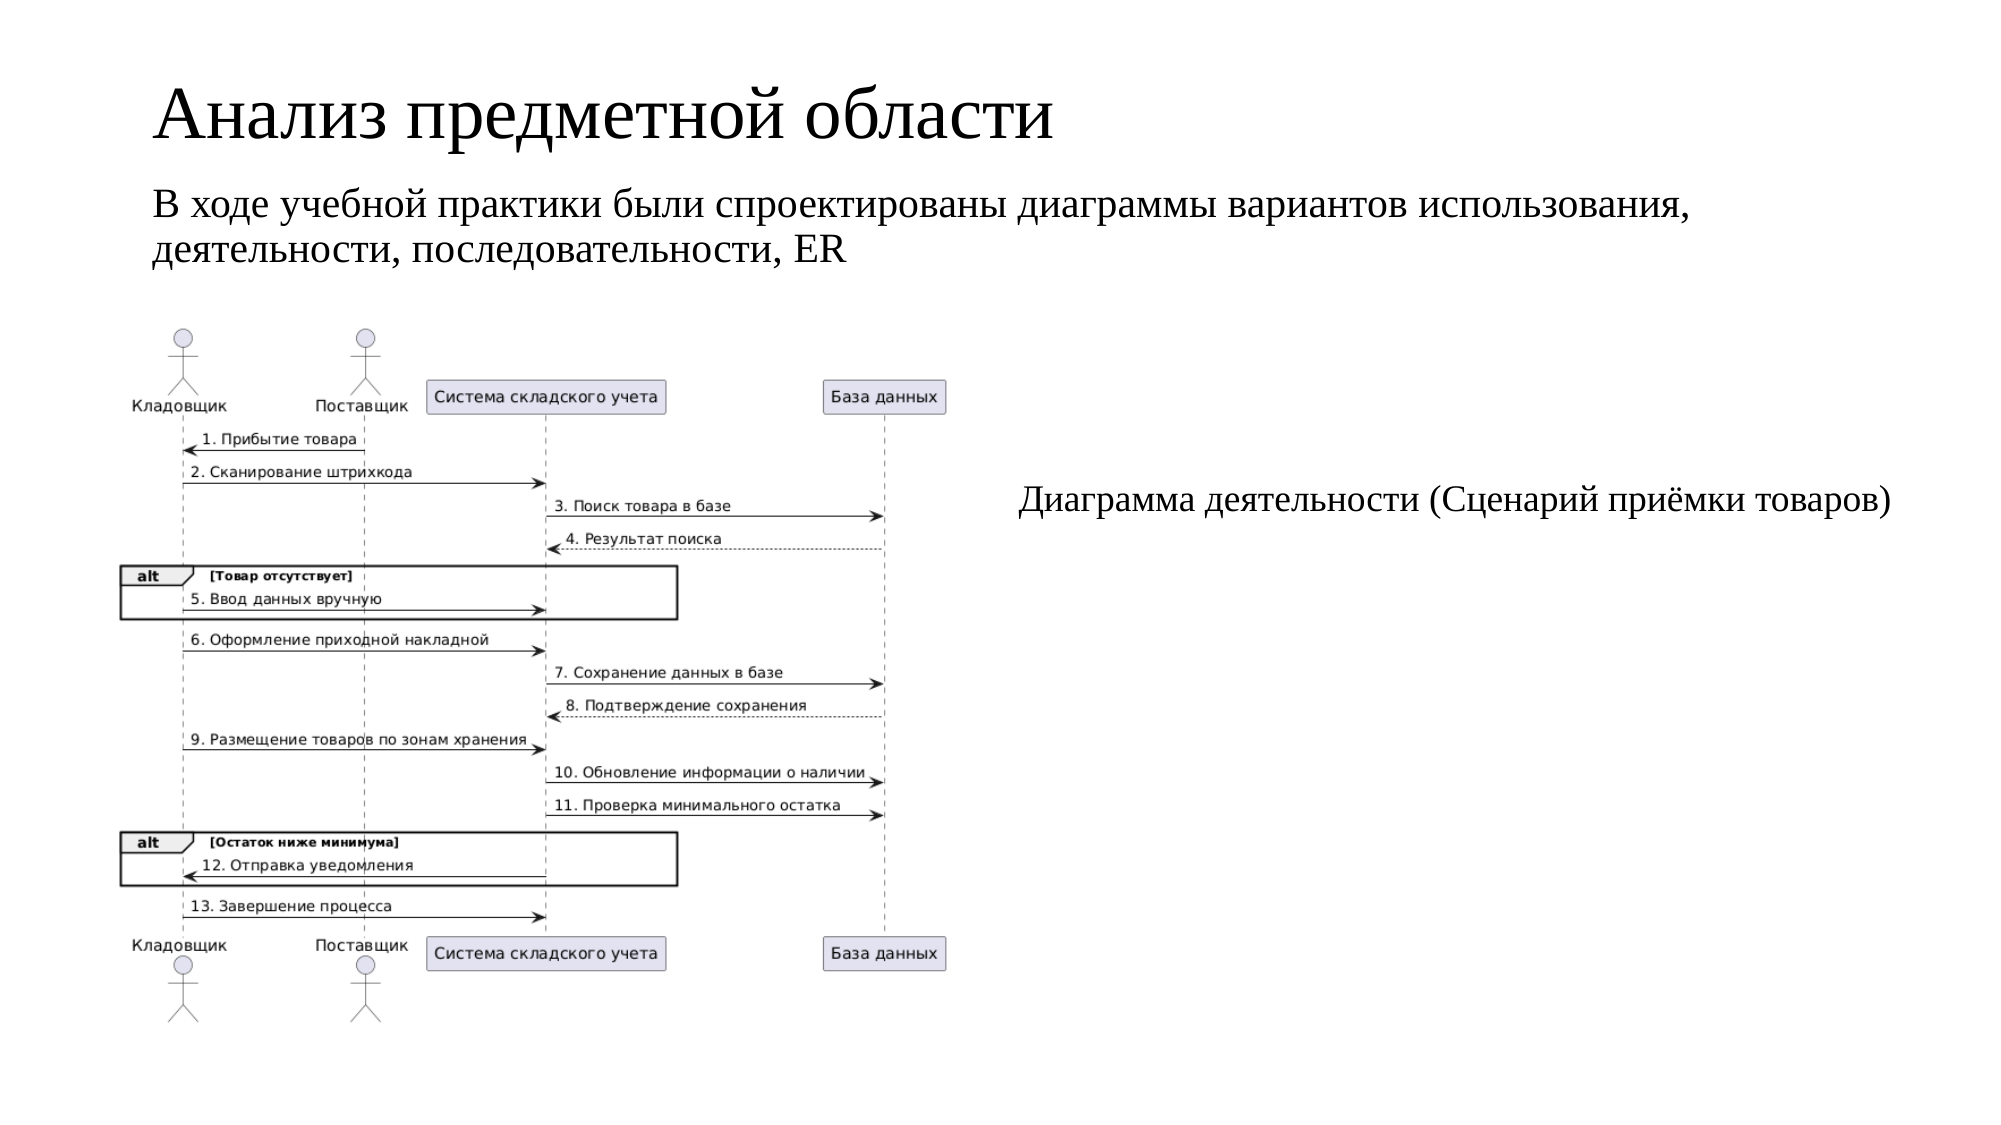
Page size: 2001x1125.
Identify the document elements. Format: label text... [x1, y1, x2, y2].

picture [109, 323, 951, 1028]
title Анализ предметной области [137, 59, 1863, 170]
text_box Диаграмма деятельности (Сценарий приёмки товаров) [1003, 466, 1908, 527]
list В ходе учебной практики были спроектированы диаграммы вариантов использования, деятельности, последовательности, ER [137, 173, 1863, 320]
